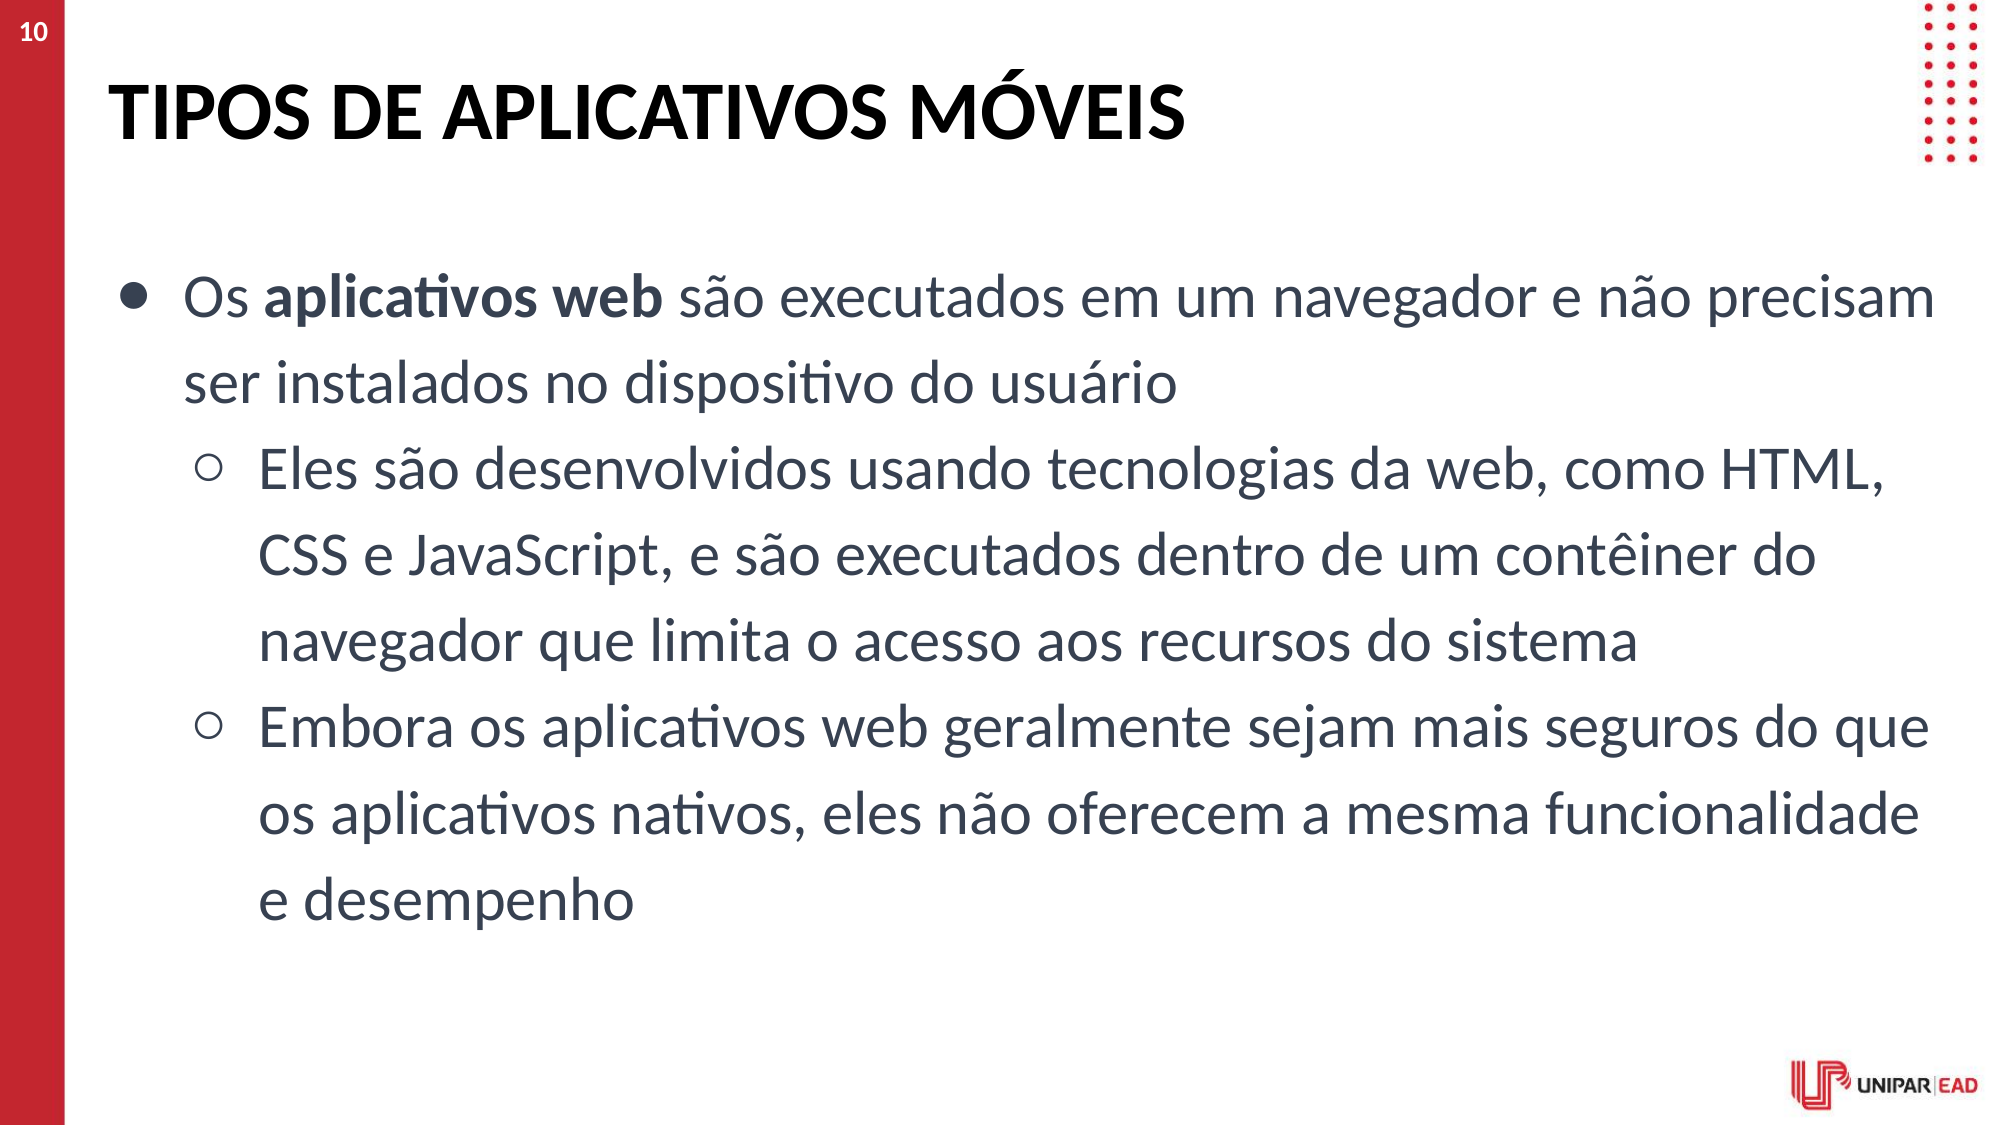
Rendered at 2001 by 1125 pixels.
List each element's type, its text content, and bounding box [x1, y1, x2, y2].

list Os aplicativos web são executados em um navegador e não precisam ser instalados no dispositivo do usuário Eles são desenvolvidos usando tecnologias da web, como HTML, CSS e JavaScript, e são executados dentro de um contêiner do navegador que limita o acesso aos recursos do sistema Embora os aplicativos web geralmente sejam mais seguros do que os aplicativos nativos, eles não oferecem a mesma funcionalidade e desempenho [93, 235, 1967, 1044]
picture [0, 0, 2001, 1125]
title TIPOS DE APLICATIVOS MÓVEIS [93, 59, 1917, 189]
slide_number 10 [0, 0, 73, 60]
